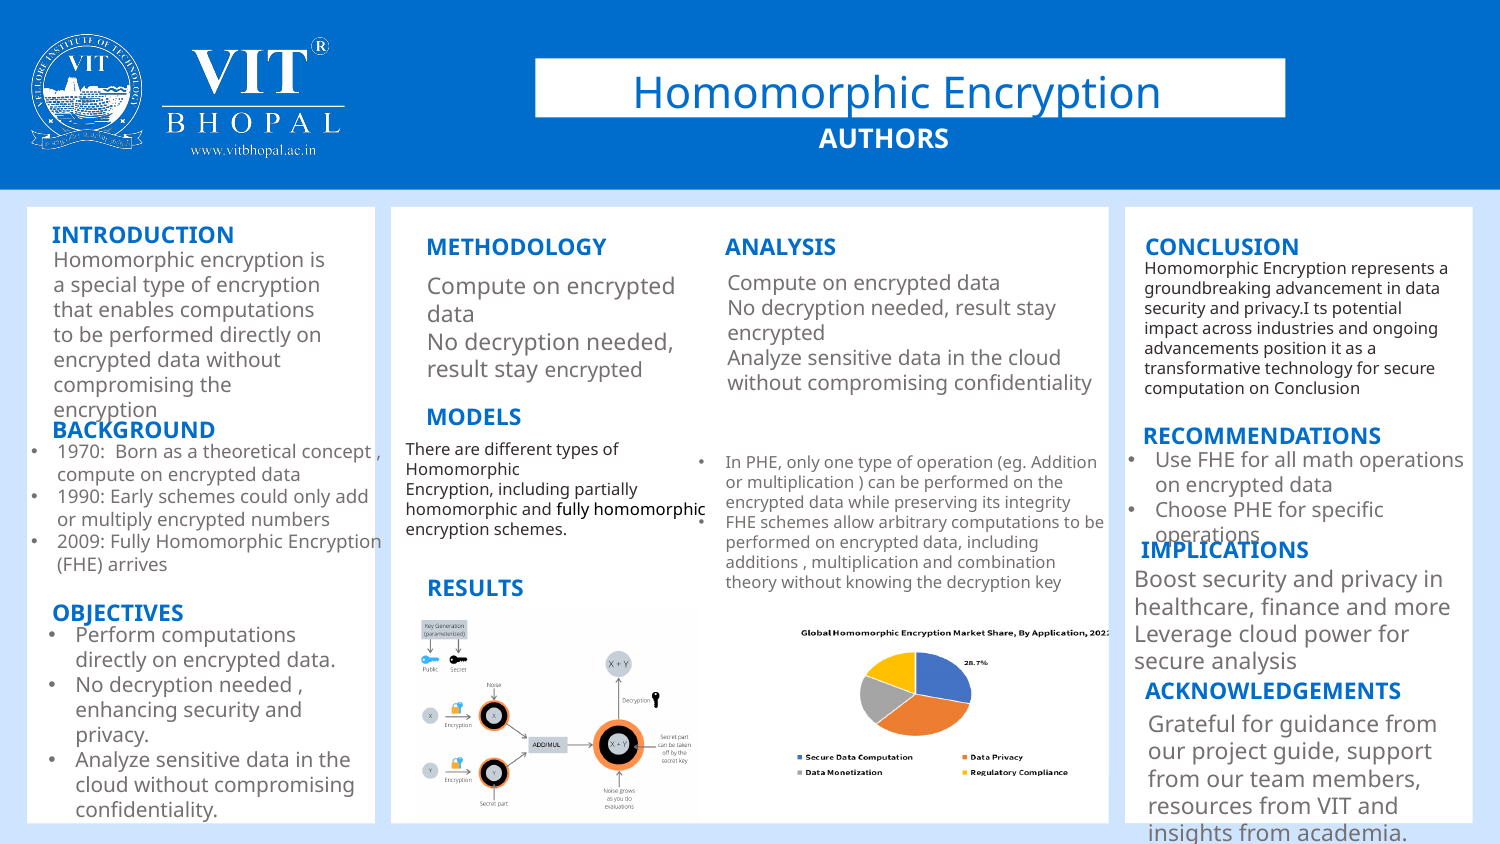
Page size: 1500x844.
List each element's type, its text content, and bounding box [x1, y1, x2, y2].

picture [24, 28, 352, 162]
text_box 1970: Born as a theoretical concept , compute on encrypted data 1990: Early schemes could only add or multiply encrypted numbers 2009: Fully Homomorphic Encryption (FHE) arrives [27, 438, 387, 577]
text_box MODELS [425, 402, 629, 431]
text_box Use FHE for all math operations on encrypted data Choose PHE for specific operations [1125, 445, 1485, 549]
text_box [0, 0, 1500, 190]
text_box RESULTS [427, 573, 630, 601]
text_box INTRODUCTION [52, 220, 256, 249]
text_box There are different types of Homomorphic Encryption, including partially homomorphic and fully homomorphic encryption schemes. [402, 437, 712, 541]
text_box In PHE, only one type of operation (eg. Addition or multiplication ) can be performed on the encrypted data while preserving its integrity FHE schemes allow arbitrary computations to be performed on encrypted data, including additions , multiplication and combination theory without knowing the decryption key [695, 450, 1115, 593]
text_box Compute on encrypted data No decryption needed, result stay encrypted [426, 272, 713, 382]
text_box OBJECTIVES [52, 598, 256, 622]
text_box AUTHORS [787, 121, 981, 154]
text_box RECOMMENDATIONS [1143, 421, 1412, 445]
text_box Compute on encrypted data No decryption needed, result stay encrypted Analyze sensitive data in the cloud without compromising confidentiality [724, 268, 1109, 396]
picture [414, 608, 701, 823]
text_box [535, 58, 1286, 118]
text_box ACKNOWLEDGEMENTS [1145, 677, 1446, 705]
text_box [27, 577, 375, 824]
text_box Boost security and privacy in healthcare, finance and more Leverage cloud power for secure analysis [1131, 563, 1479, 677]
text_box [27, 206, 375, 438]
text_box ANALYSIS [725, 232, 929, 261]
text_box [1125, 206, 1473, 445]
text_box [391, 206, 1109, 824]
text_box Homomorphic Encryption [547, 65, 1248, 118]
text_box Grateful for guidance from our project guide, support from our team members, resources from VIT and insights from academia. [1145, 707, 1472, 844]
text_box METHODOLOGY [425, 232, 629, 261]
text_box Perform computations directly on encrypted data. No decryption needed , enhancing security and privacy. Analyze sensitive data in the cloud without compromising confidentiality. [48, 622, 358, 822]
text_box BACKGROUND [52, 415, 256, 438]
text_box [1125, 549, 1473, 824]
text_box Homomorphic Encryption represents a groundbreaking advancement in data security and privacy.I ts potential impact across industries and ongoing advancements position it as a transformative technology for secure computation on Conclusion [1141, 256, 1461, 400]
text_box IMPLICATIONS [1141, 549, 1411, 563]
picture [794, 625, 1109, 776]
text_box CONCLUSION [1145, 232, 1348, 256]
text_box Homomorphic encryption is a special type of encryption that enables computations to be performed directly on encrypted data without compromising the encryption [53, 246, 336, 422]
